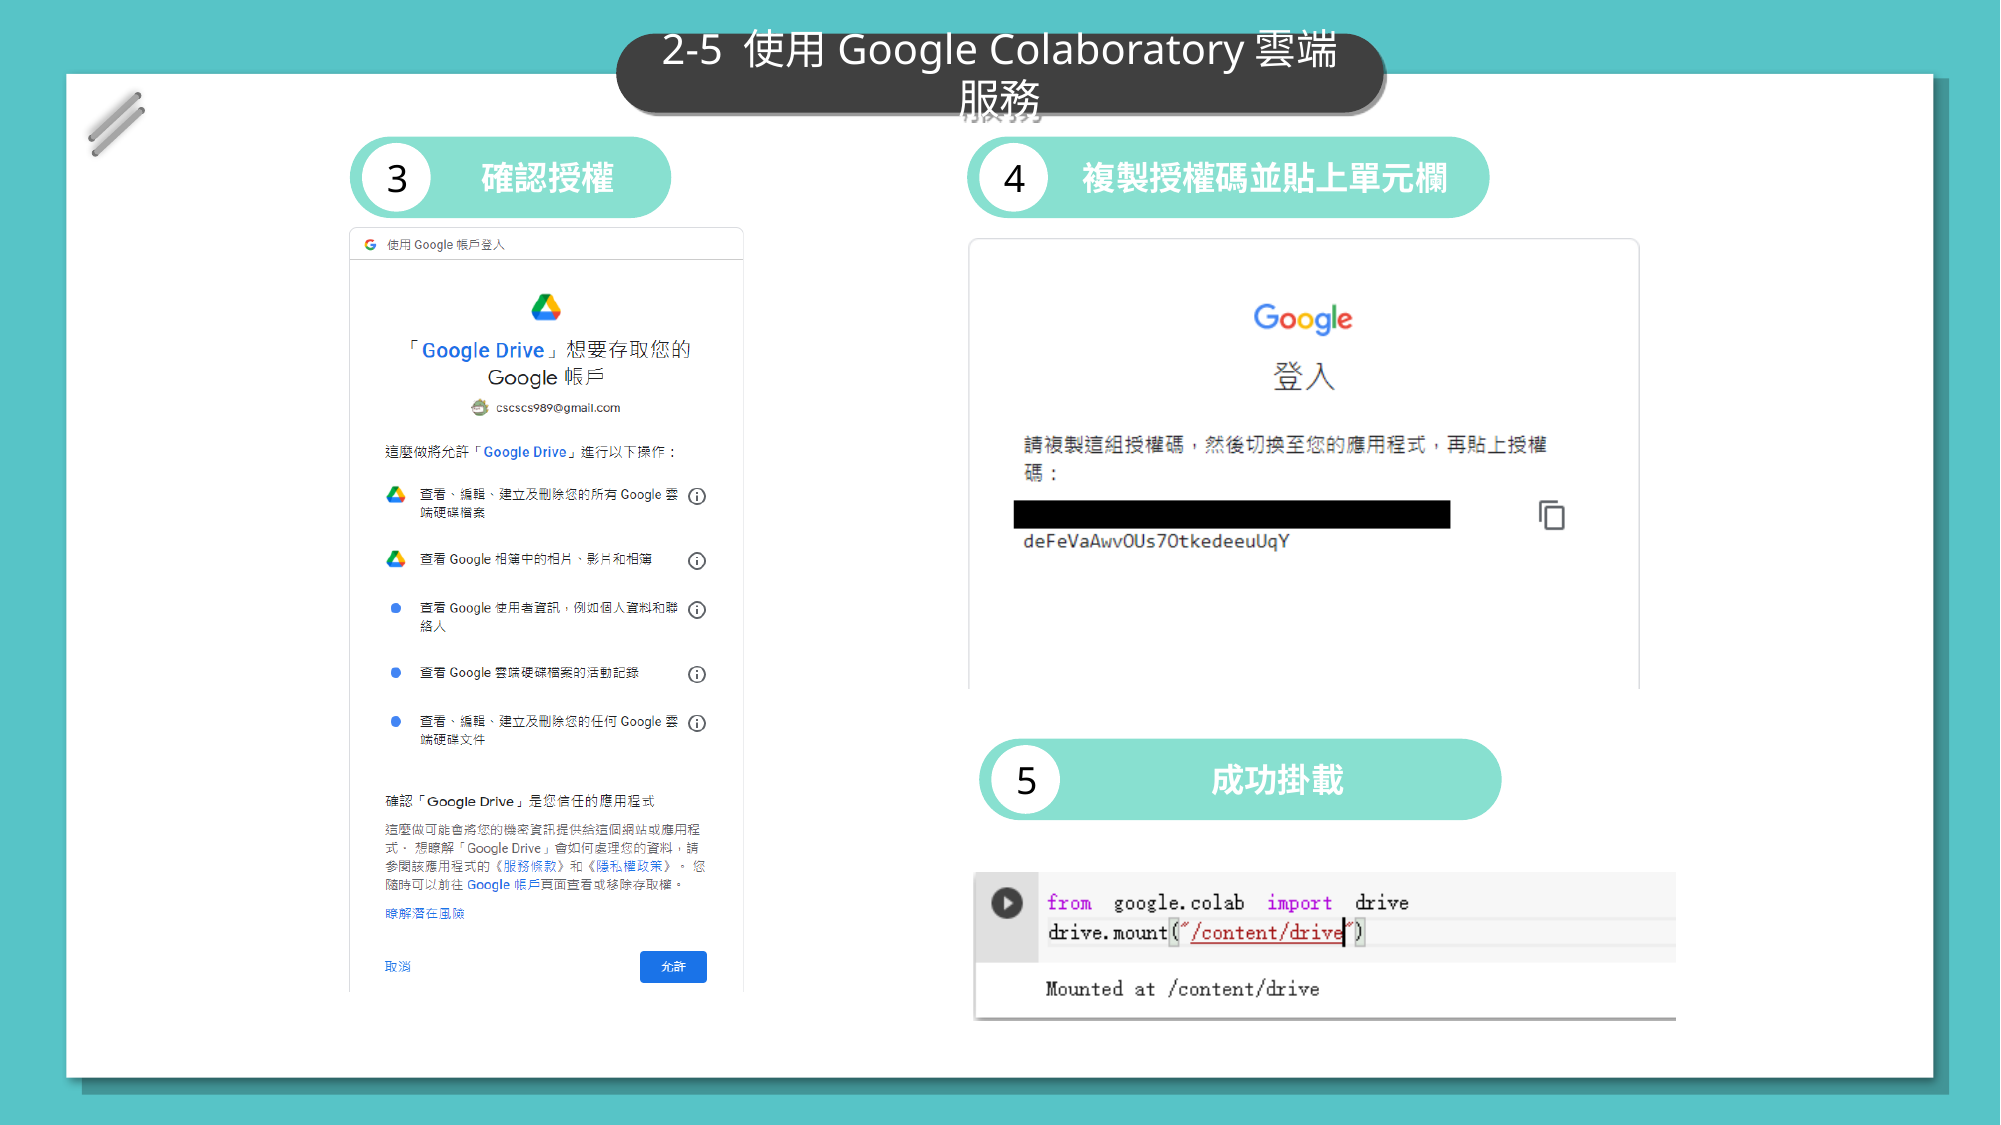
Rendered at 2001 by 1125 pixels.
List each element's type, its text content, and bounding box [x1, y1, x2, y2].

text_box 4 [978, 141, 1049, 213]
picture [973, 872, 1676, 1021]
text_box [81, 77, 1950, 1096]
text_box 複製授權碼並貼上單元欄 [966, 135, 1491, 220]
picture [967, 238, 1640, 689]
text_box 成功掛載 [978, 737, 1503, 822]
text_box 2-5 使用Google Colaboratory雲端服務 [615, 32, 1385, 114]
text_box 確認授權 [348, 135, 673, 220]
picture [349, 226, 744, 992]
text_box [65, 73, 1934, 1079]
text_box 5 [990, 744, 1062, 815]
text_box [88, 92, 142, 142]
text_box 3 [360, 141, 432, 213]
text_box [91, 107, 146, 157]
